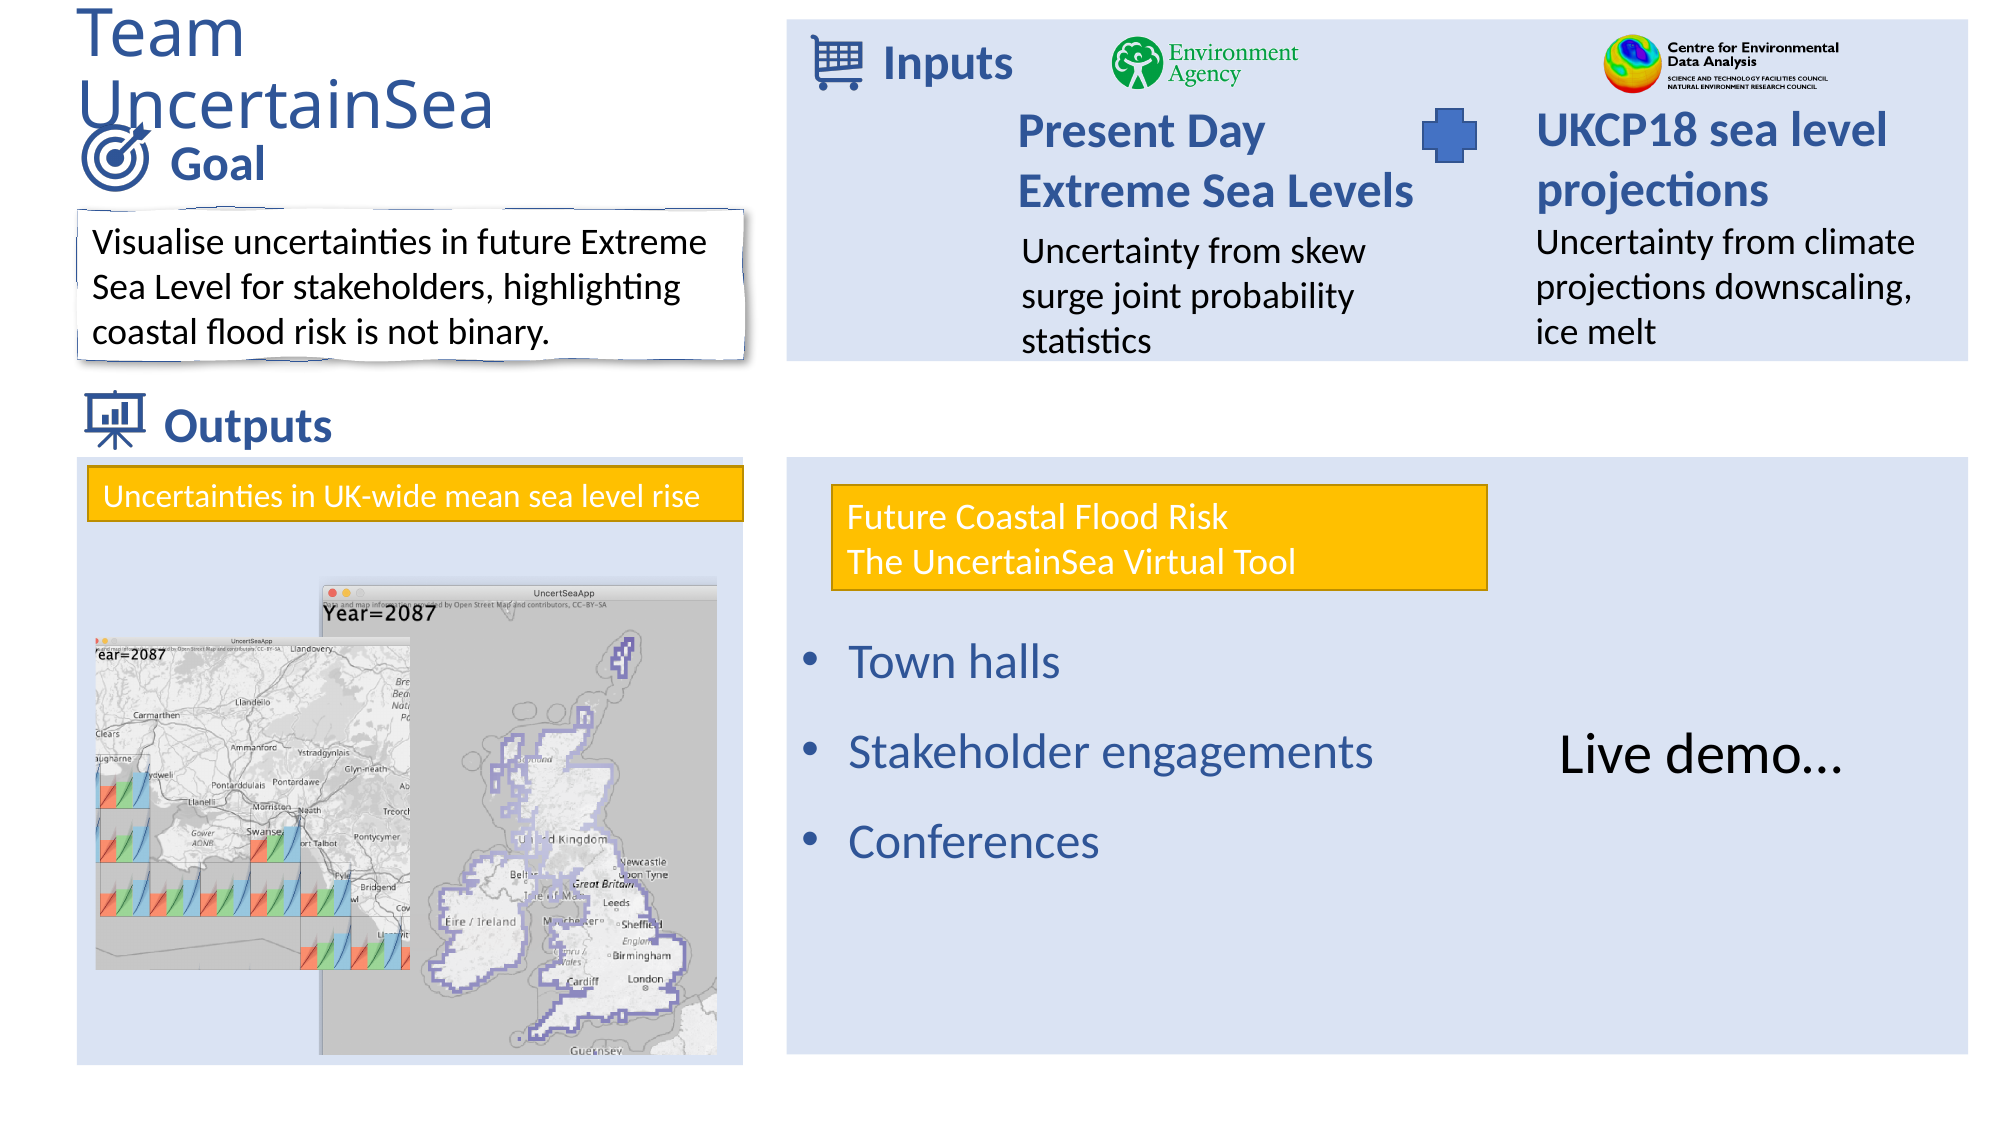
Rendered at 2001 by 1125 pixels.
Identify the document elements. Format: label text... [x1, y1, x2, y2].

text_box Visualise uncertainties in future Extreme Sea Level for stakeholders, highlighting coastal flood risk is not binary. [76, 206, 746, 362]
text_box Goal [159, 123, 509, 198]
text_box Live demo… [1545, 707, 1901, 793]
text_box Uncertainties in UK-wide mean sea level rise [87, 465, 744, 522]
text_box Outputs [149, 385, 503, 460]
picture [95, 576, 717, 1055]
picture [1598, 30, 1848, 97]
picture [1109, 33, 1303, 92]
text_box [76, 456, 744, 1066]
text_box [1422, 108, 1477, 163]
title Team UncertainSea [61, 24, 613, 118]
text_box Inputs [868, 21, 1222, 97]
text_box Future Coastal Flood Risk The UncertainSea Virtual Tool [831, 484, 1488, 591]
text_box Uncertainty from climate projections downscaling, ice melt [1520, 209, 1941, 360]
picture [74, 114, 159, 199]
text_box Uncertainty from skew surge joint probability statistics [1006, 218, 1444, 369]
text_box Present Day Extreme Sea Levels [1003, 90, 1440, 270]
picture [76, 381, 154, 458]
text_box UKCP18 sea level projections [1521, 89, 1942, 275]
picture [805, 29, 872, 96]
text_box Town halls Stakeholder engagements Conferences [786, 456, 1969, 1055]
text_box [786, 18, 1969, 362]
